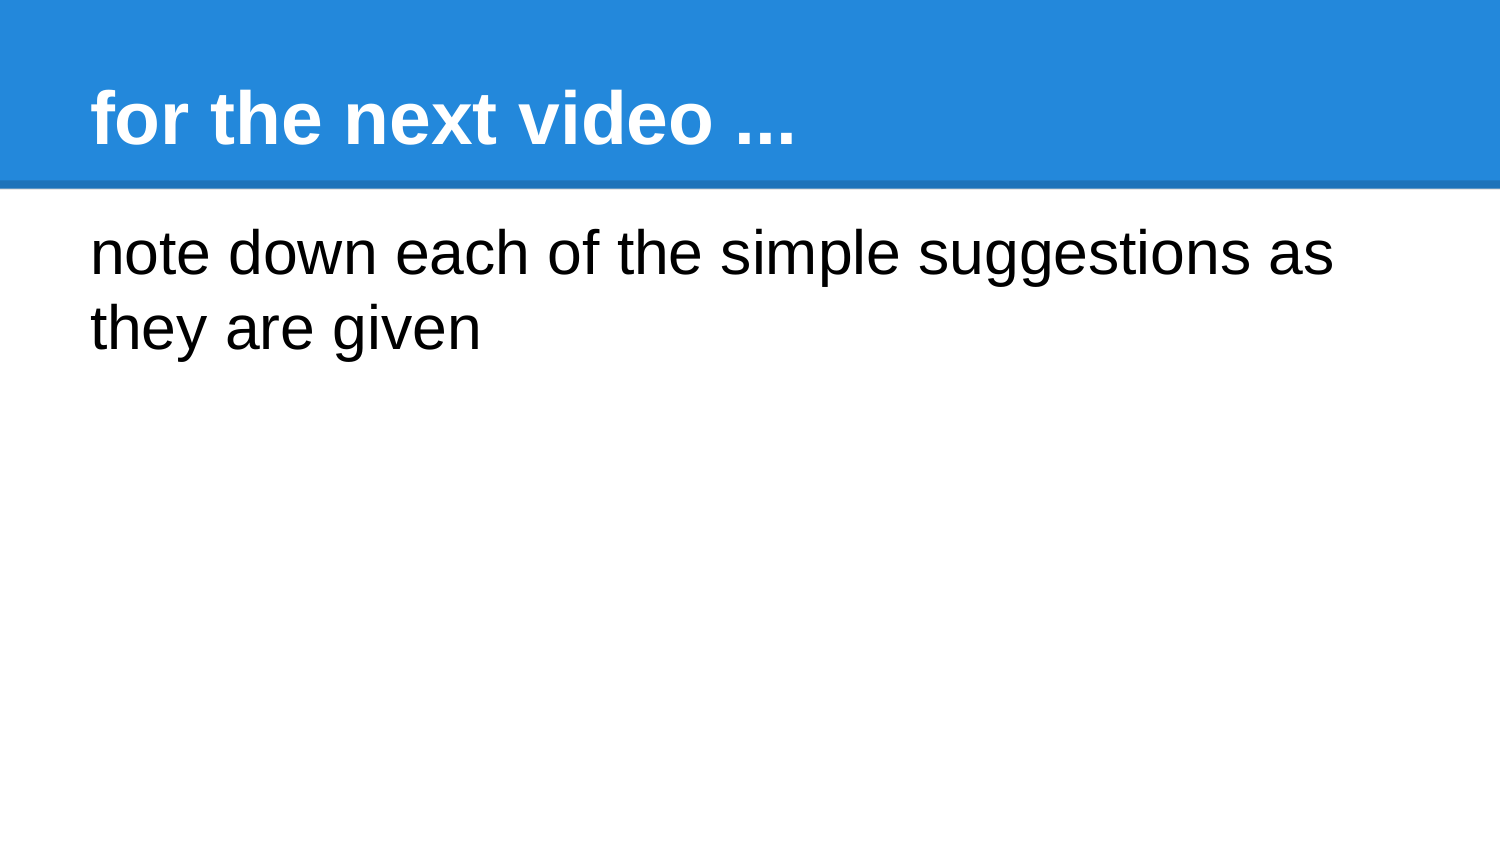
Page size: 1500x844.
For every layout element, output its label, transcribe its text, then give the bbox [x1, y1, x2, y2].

list note down each of the simple suggestions as they are given [75, 196, 1425, 808]
title for the next video ... [75, 33, 1425, 175]
